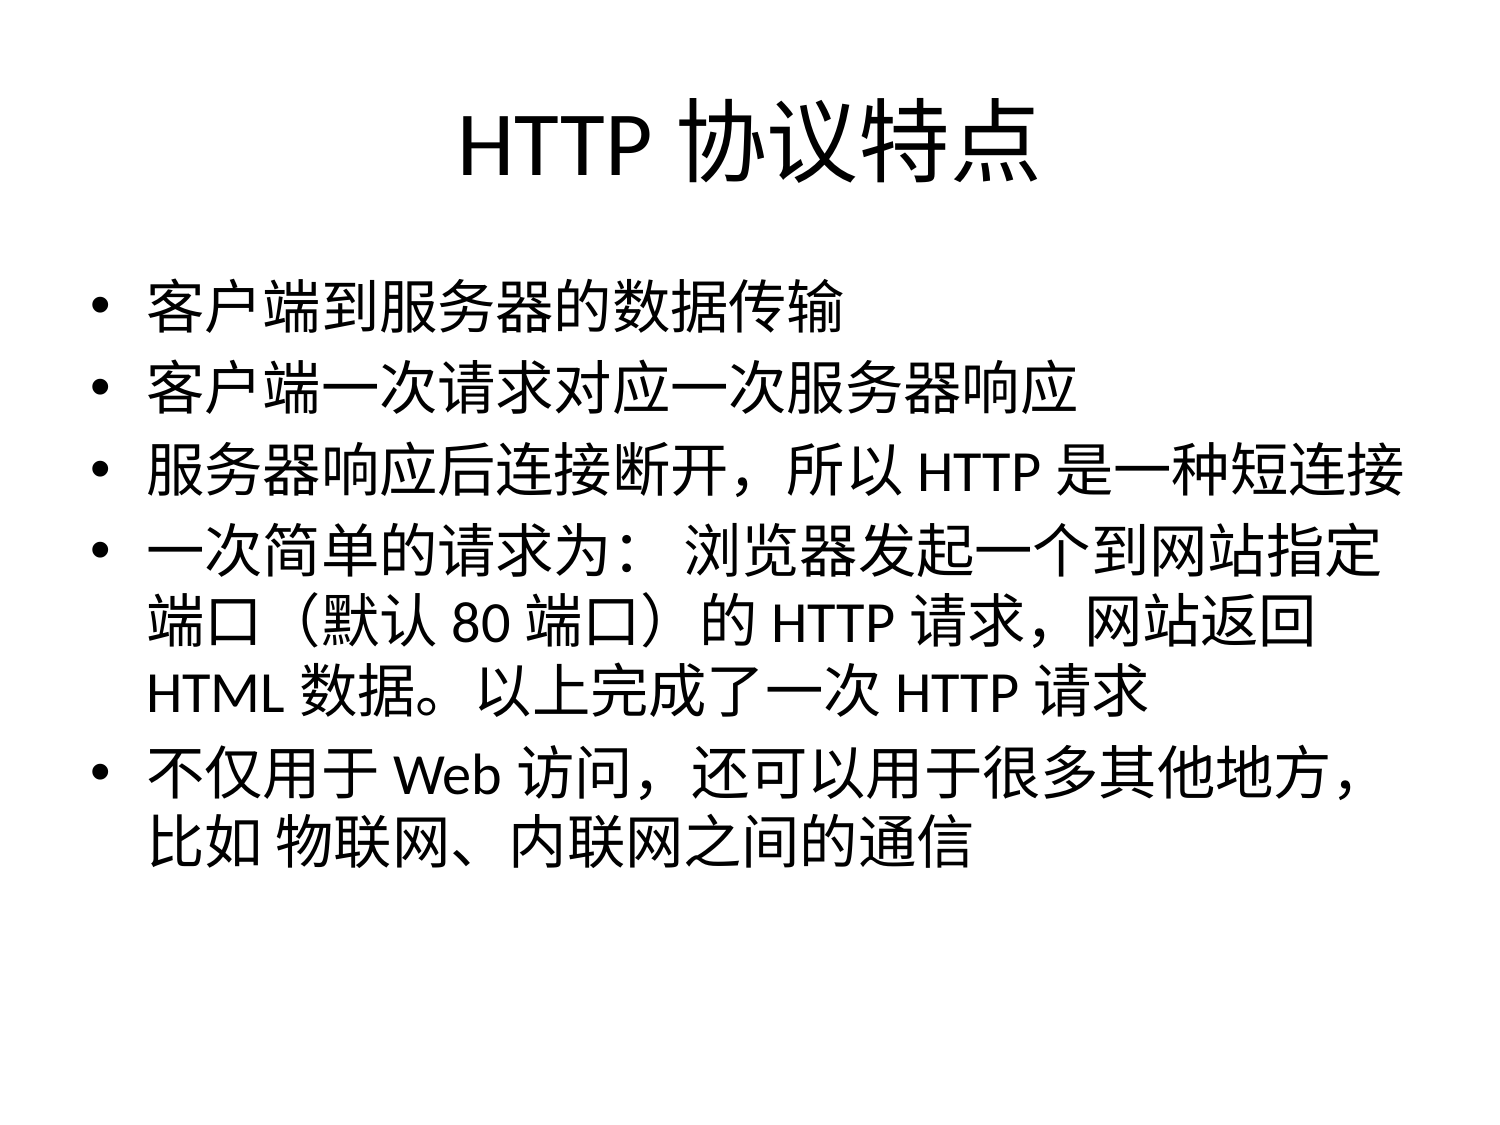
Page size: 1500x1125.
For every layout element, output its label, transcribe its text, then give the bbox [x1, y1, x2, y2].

title HTTP协议特点 [75, 45, 1425, 233]
list 客户端到服务器的数据传输 客户端一次请求对应一次服务器响应 服务器响应后连接断开，所以HTTP是一种短连接 一次简单的请求为： 浏览器发起一个到网站指定端口（默认80端口）的HTTP请求，网站返回HTML数据。以上完成了一次HTTP请求 不仅用于Web访问，还可以用于很多其他地方，比如 物联网、内联网之间的通信 [75, 262, 1425, 1005]
